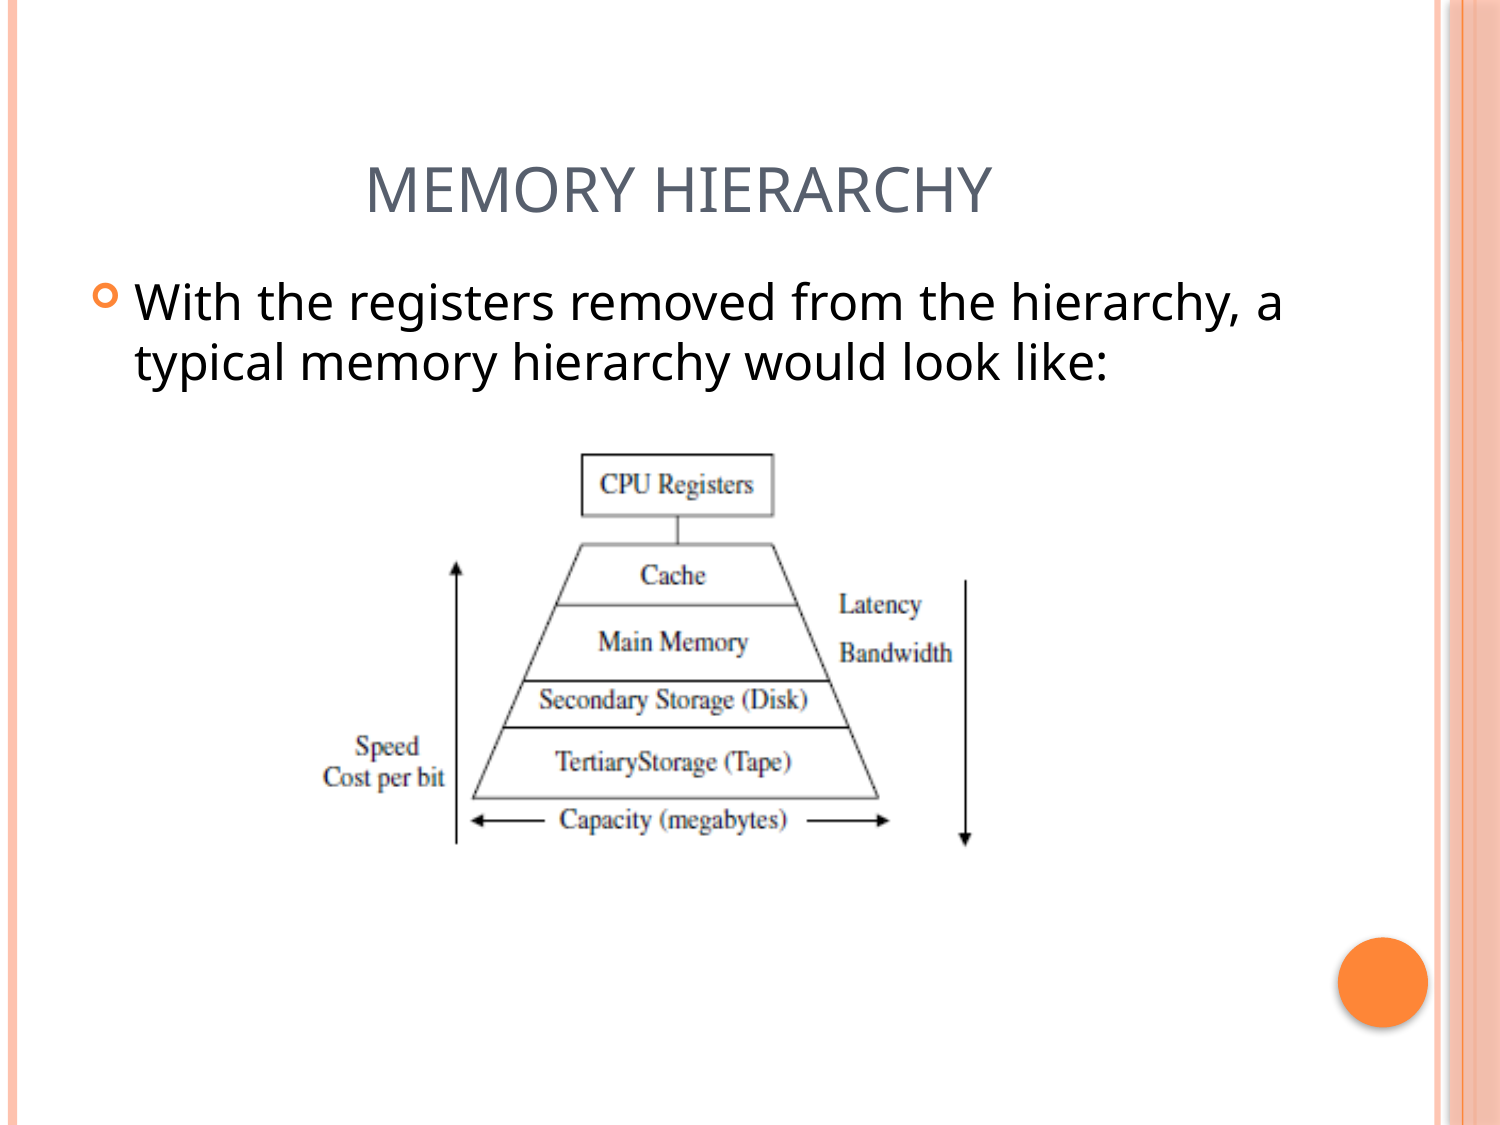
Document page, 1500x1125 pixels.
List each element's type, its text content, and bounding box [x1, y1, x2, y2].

title Memory Hierarchy [75, 45, 1300, 233]
list With the registers removed from the hierarchy, a typical memory hierarchy would look like: [75, 262, 1300, 1062]
picture [276, 432, 1046, 859]
